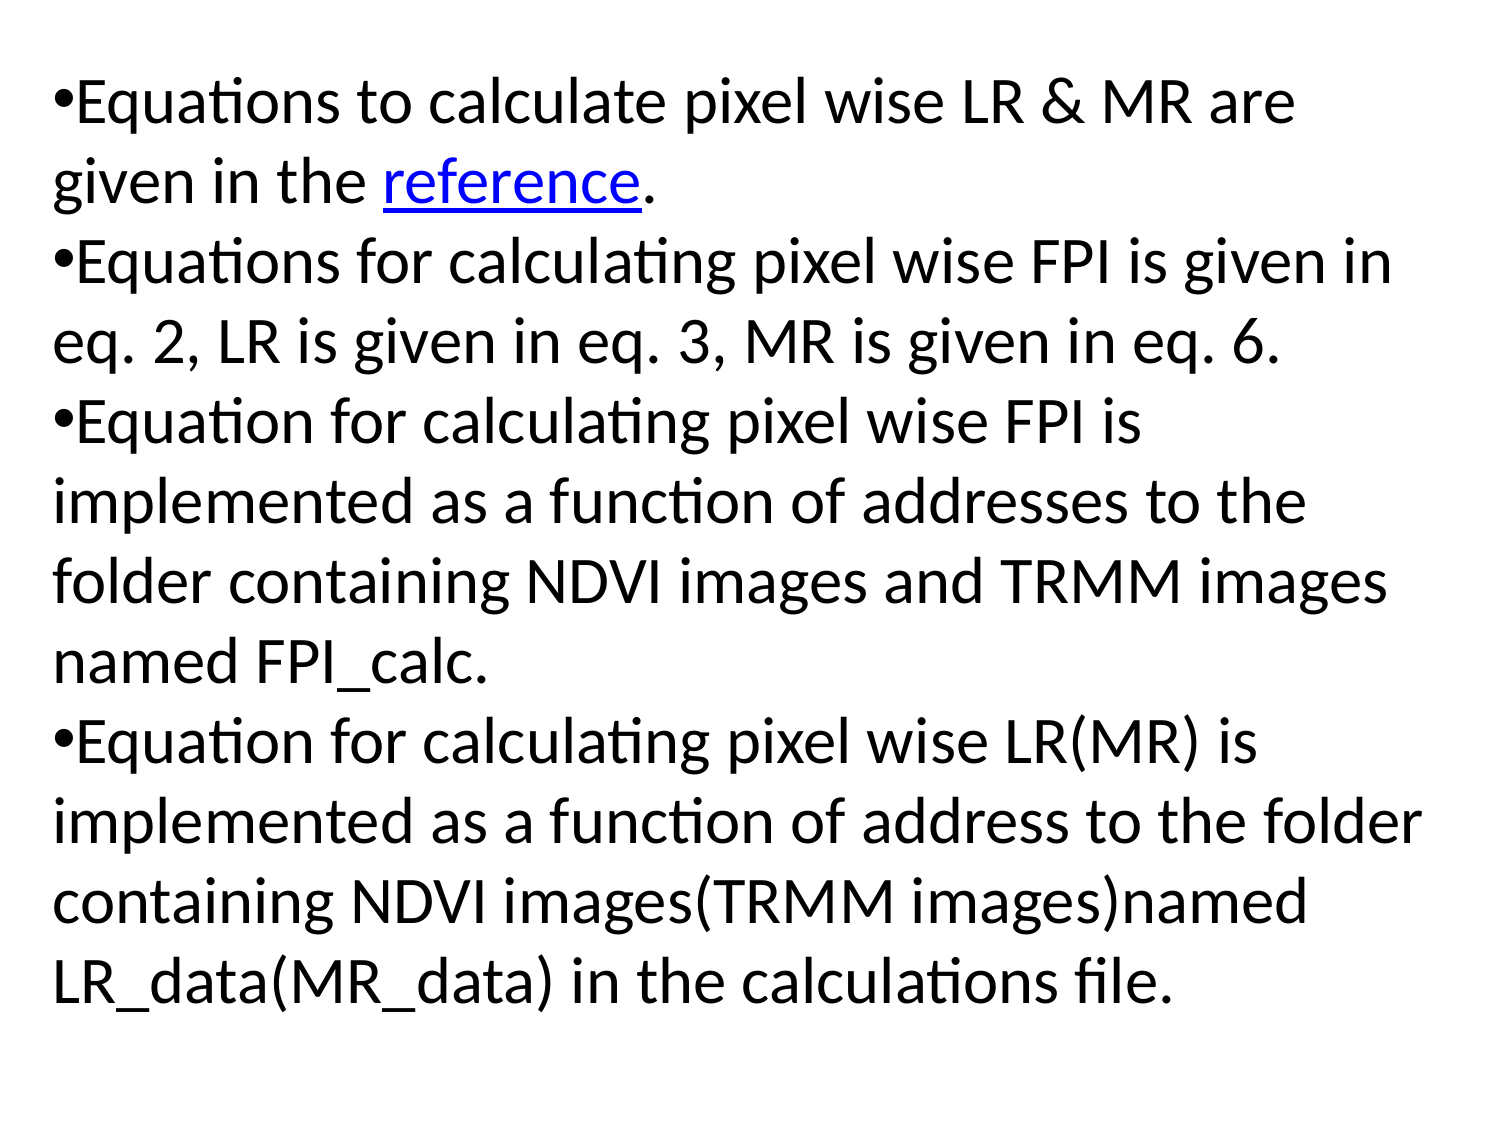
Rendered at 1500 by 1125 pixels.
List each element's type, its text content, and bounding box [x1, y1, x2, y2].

text_box Equations to calculate pixel wise LR & MR are given in the reference. Equations for calculating pixel wise FPI is given in eq. 2, LR is given in eq. 3, MR is given in eq. 6. Equation for calculating pixel wise FPI is implemented as a function of addresses to the folder containing NDVI images and TRMM images named FPI_calc. Equation for calculating pixel wise LR(MR) is implemented as a function of address to the folder containing NDVI images(TRMM images)named LR_data(MR_data) in the calculations file. [37, 49, 1463, 1025]
